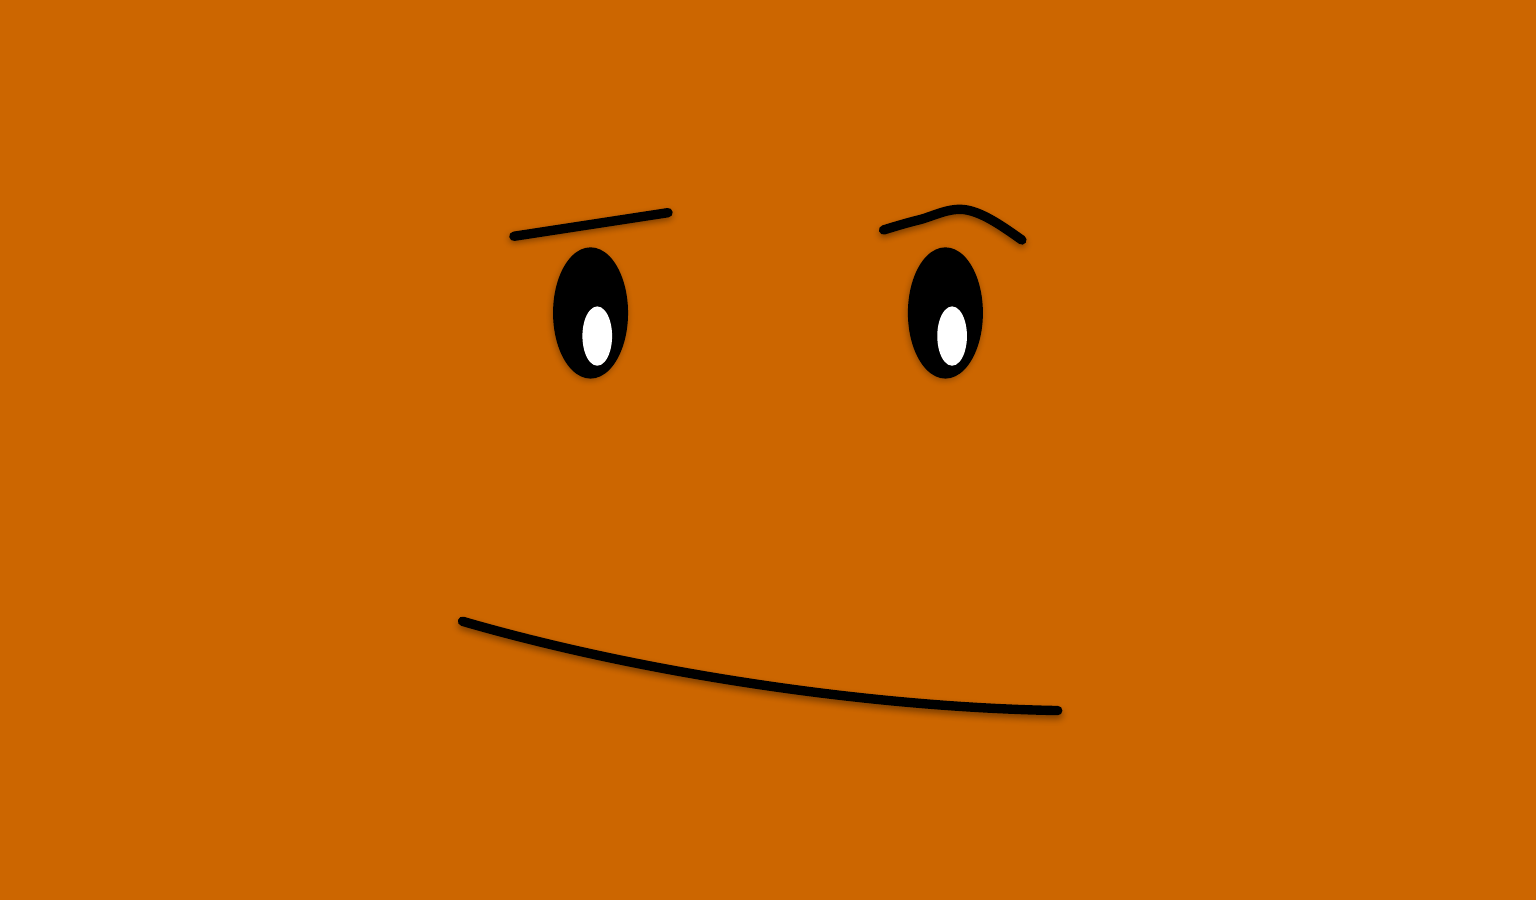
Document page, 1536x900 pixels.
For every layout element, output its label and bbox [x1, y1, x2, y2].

text_box [460, 549, 1060, 713]
text_box [513, 209, 1023, 241]
text_box [552, 249, 984, 379]
